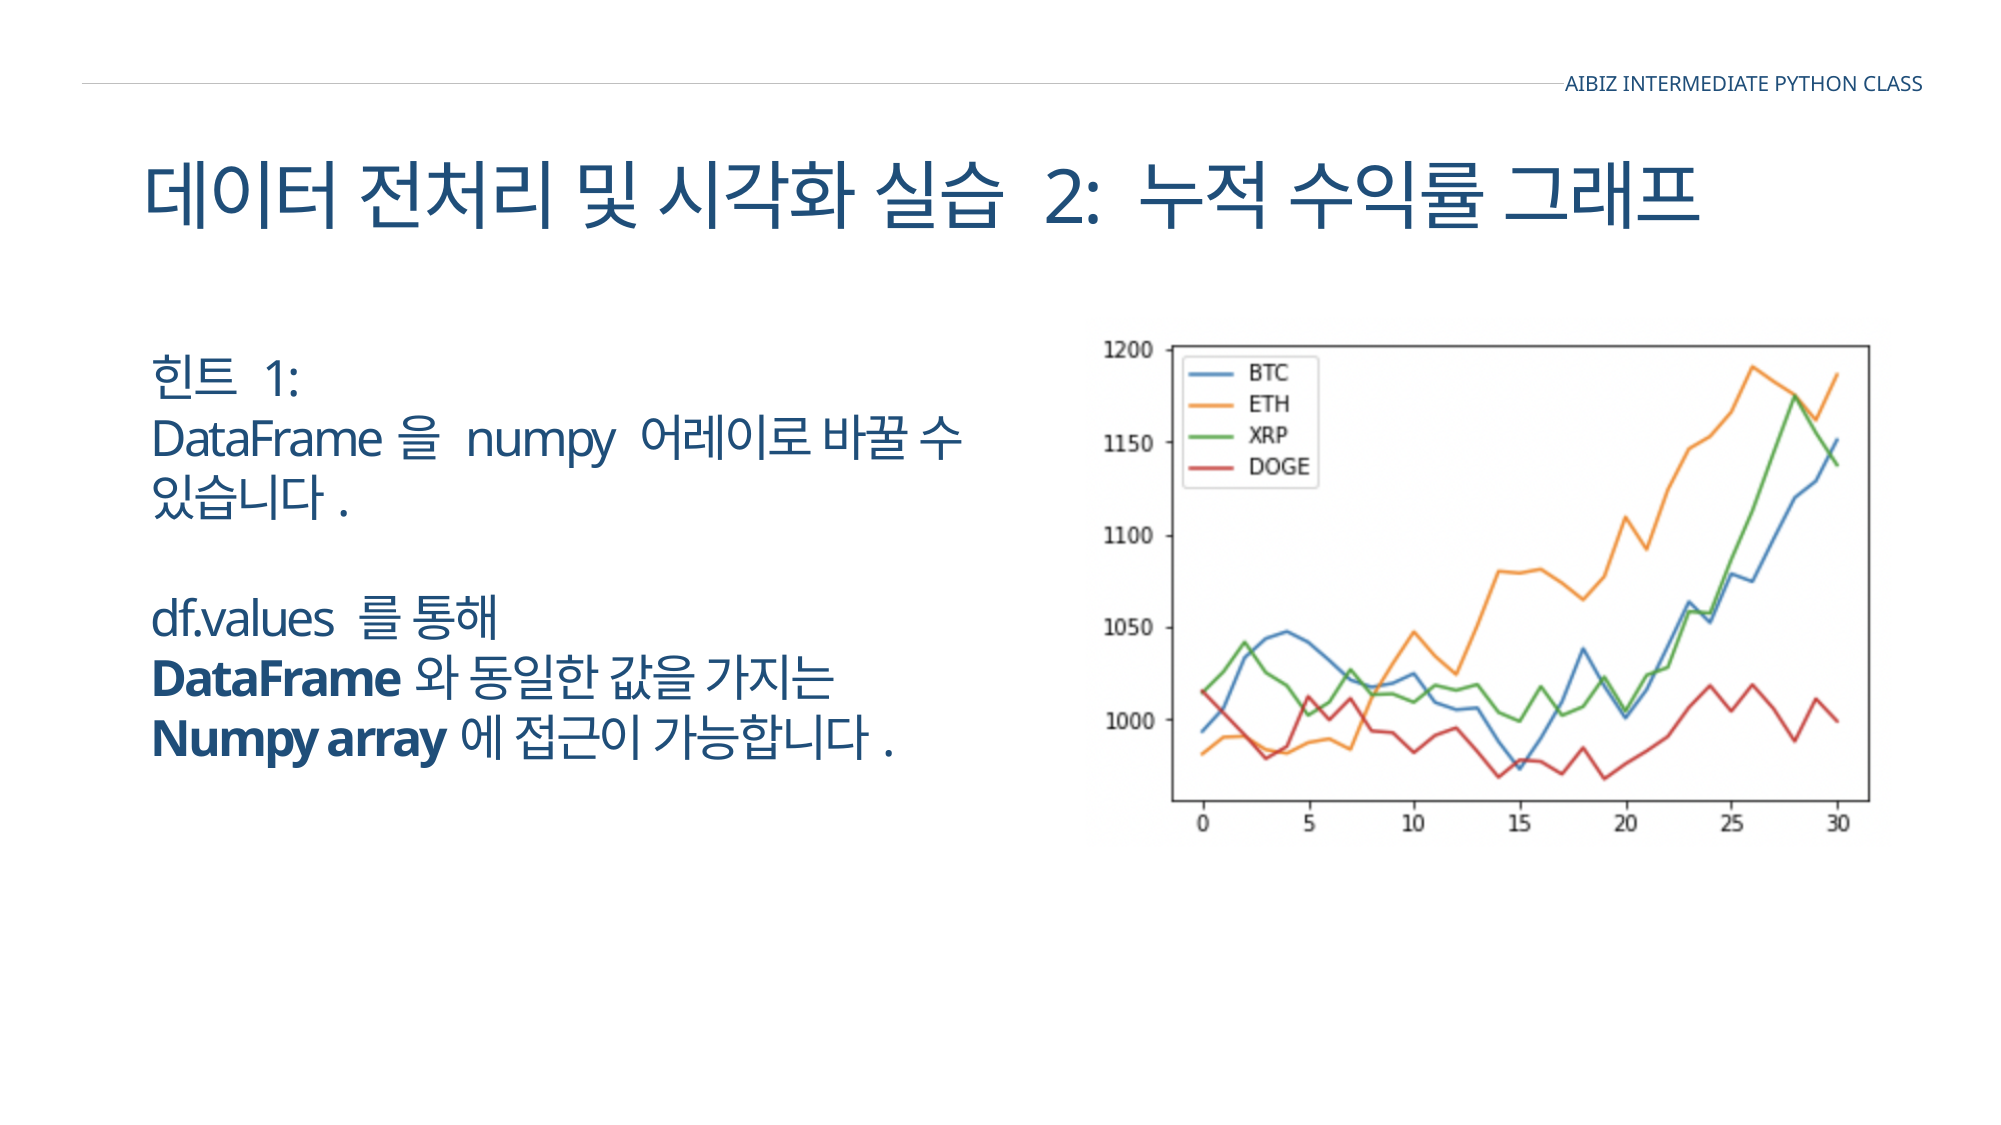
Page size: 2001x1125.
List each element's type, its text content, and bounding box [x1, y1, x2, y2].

text_box 힌트 1: DataFrame을 numpy 어레이로 바꿀 수 있습니다. df.values 를 통해 DataFrame와 동일한 값을 가지는 Numpy array에 접근이 가능합니다. [136, 338, 1085, 774]
picture [1085, 317, 1892, 847]
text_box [81, 63, 1939, 104]
text_box 데이터 전처리 및 시각화 실습 2: 누적 수익률 그래프 [127, 141, 1719, 247]
